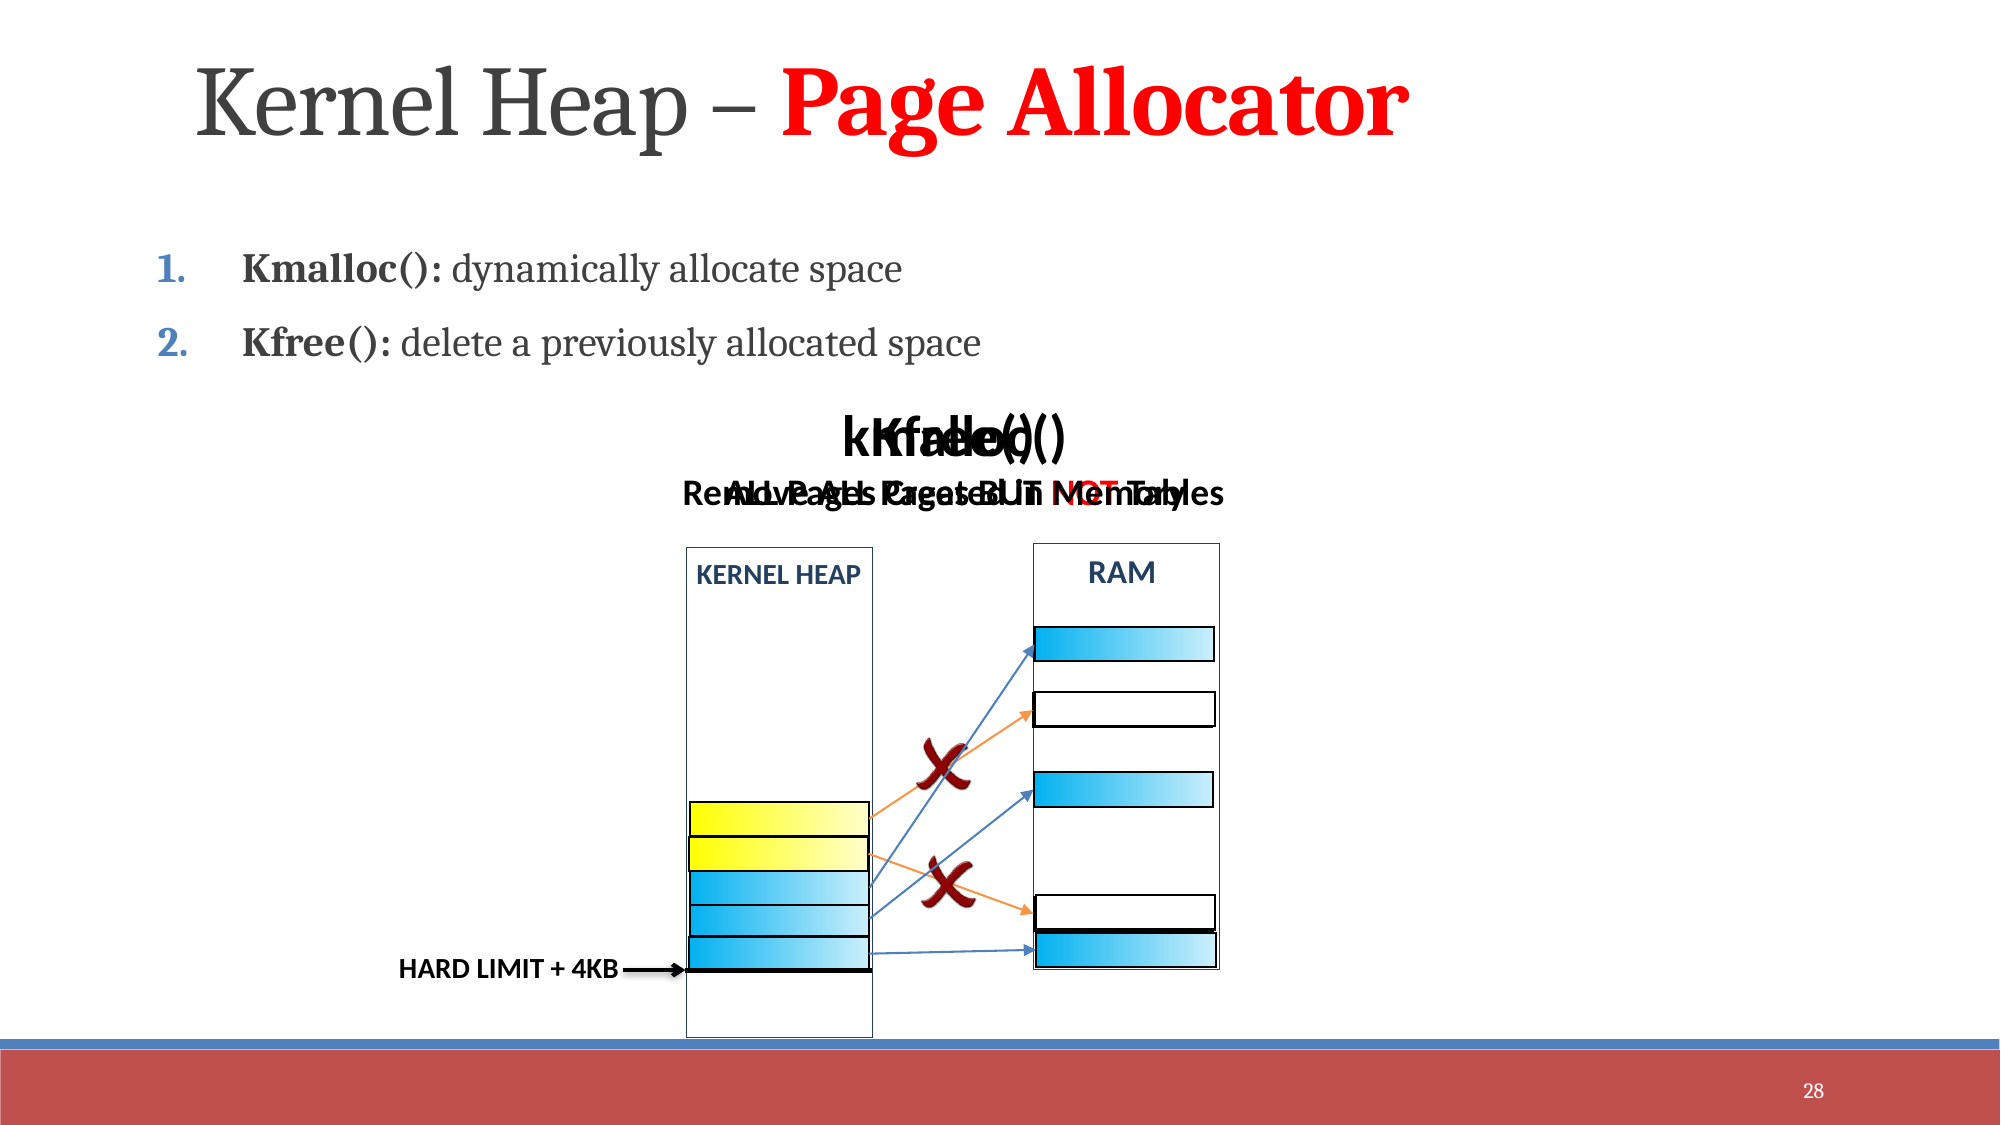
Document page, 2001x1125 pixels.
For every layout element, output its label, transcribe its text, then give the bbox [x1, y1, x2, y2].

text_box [686, 979, 873, 1039]
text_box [382, 941, 686, 993]
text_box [868, 637, 1037, 949]
text_box Kfree() Remove ALL Pages BUT NOT Tables [674, 391, 1234, 537]
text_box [688, 876, 871, 967]
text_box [1032, 940, 1217, 968]
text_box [1032, 626, 1217, 688]
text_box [688, 801, 864, 872]
slide_number 28 [1624, 1059, 1840, 1120]
text_box Kernel Heap – Page Allocator [179, 46, 1830, 285]
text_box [1034, 691, 1216, 931]
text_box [1032, 543, 1220, 626]
text_box kmalloc() ALL Pages Created in Memory [686, 391, 1225, 517]
list Kmalloc(): dynamically allocate space Kfree(): delete a previously allocated space [157, 238, 1508, 452]
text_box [686, 547, 873, 802]
